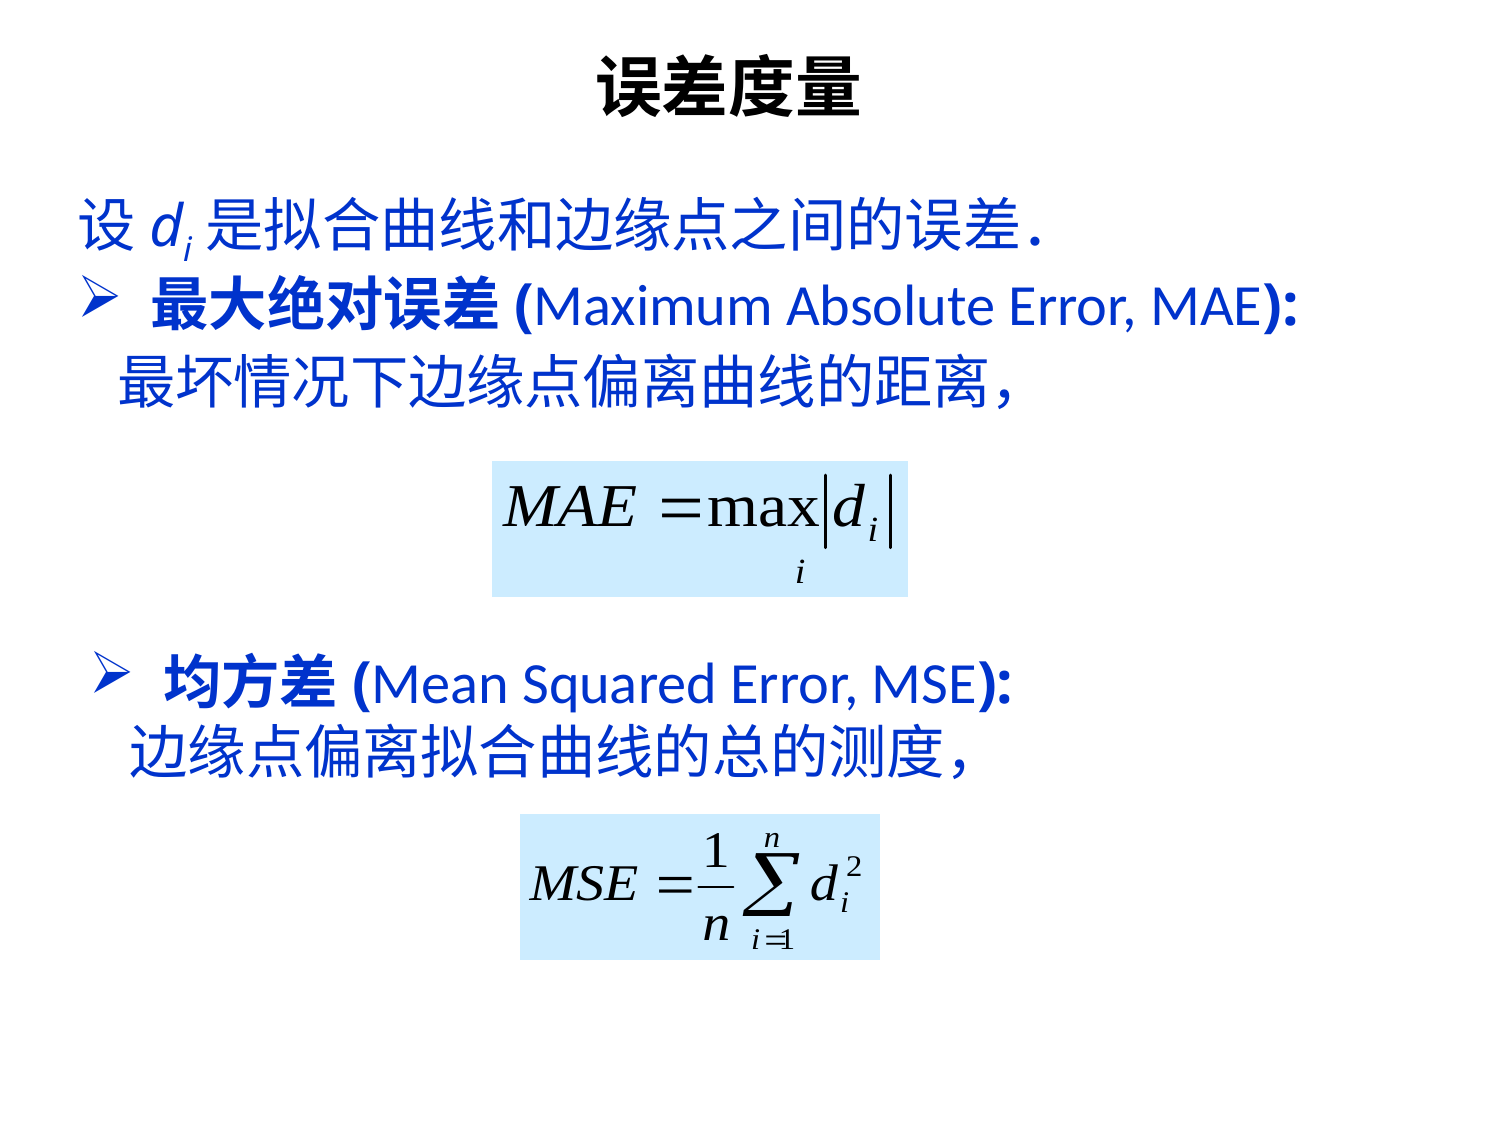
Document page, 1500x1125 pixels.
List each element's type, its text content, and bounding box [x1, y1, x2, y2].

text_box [492, 460, 908, 598]
text_box 均方差(Mean Squared Error, MSE): 边缘点偏离拟合曲线的总的测度， [74, 637, 1338, 793]
text_box 误差度量 [457, 46, 1001, 134]
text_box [519, 813, 880, 961]
text_box 设di是拟合曲线和边缘点之间的误差． 最大绝对误差(Maximum Absolute Error, MAE): 最坏情况下边缘点偏离曲线的距离， [62, 181, 1338, 424]
